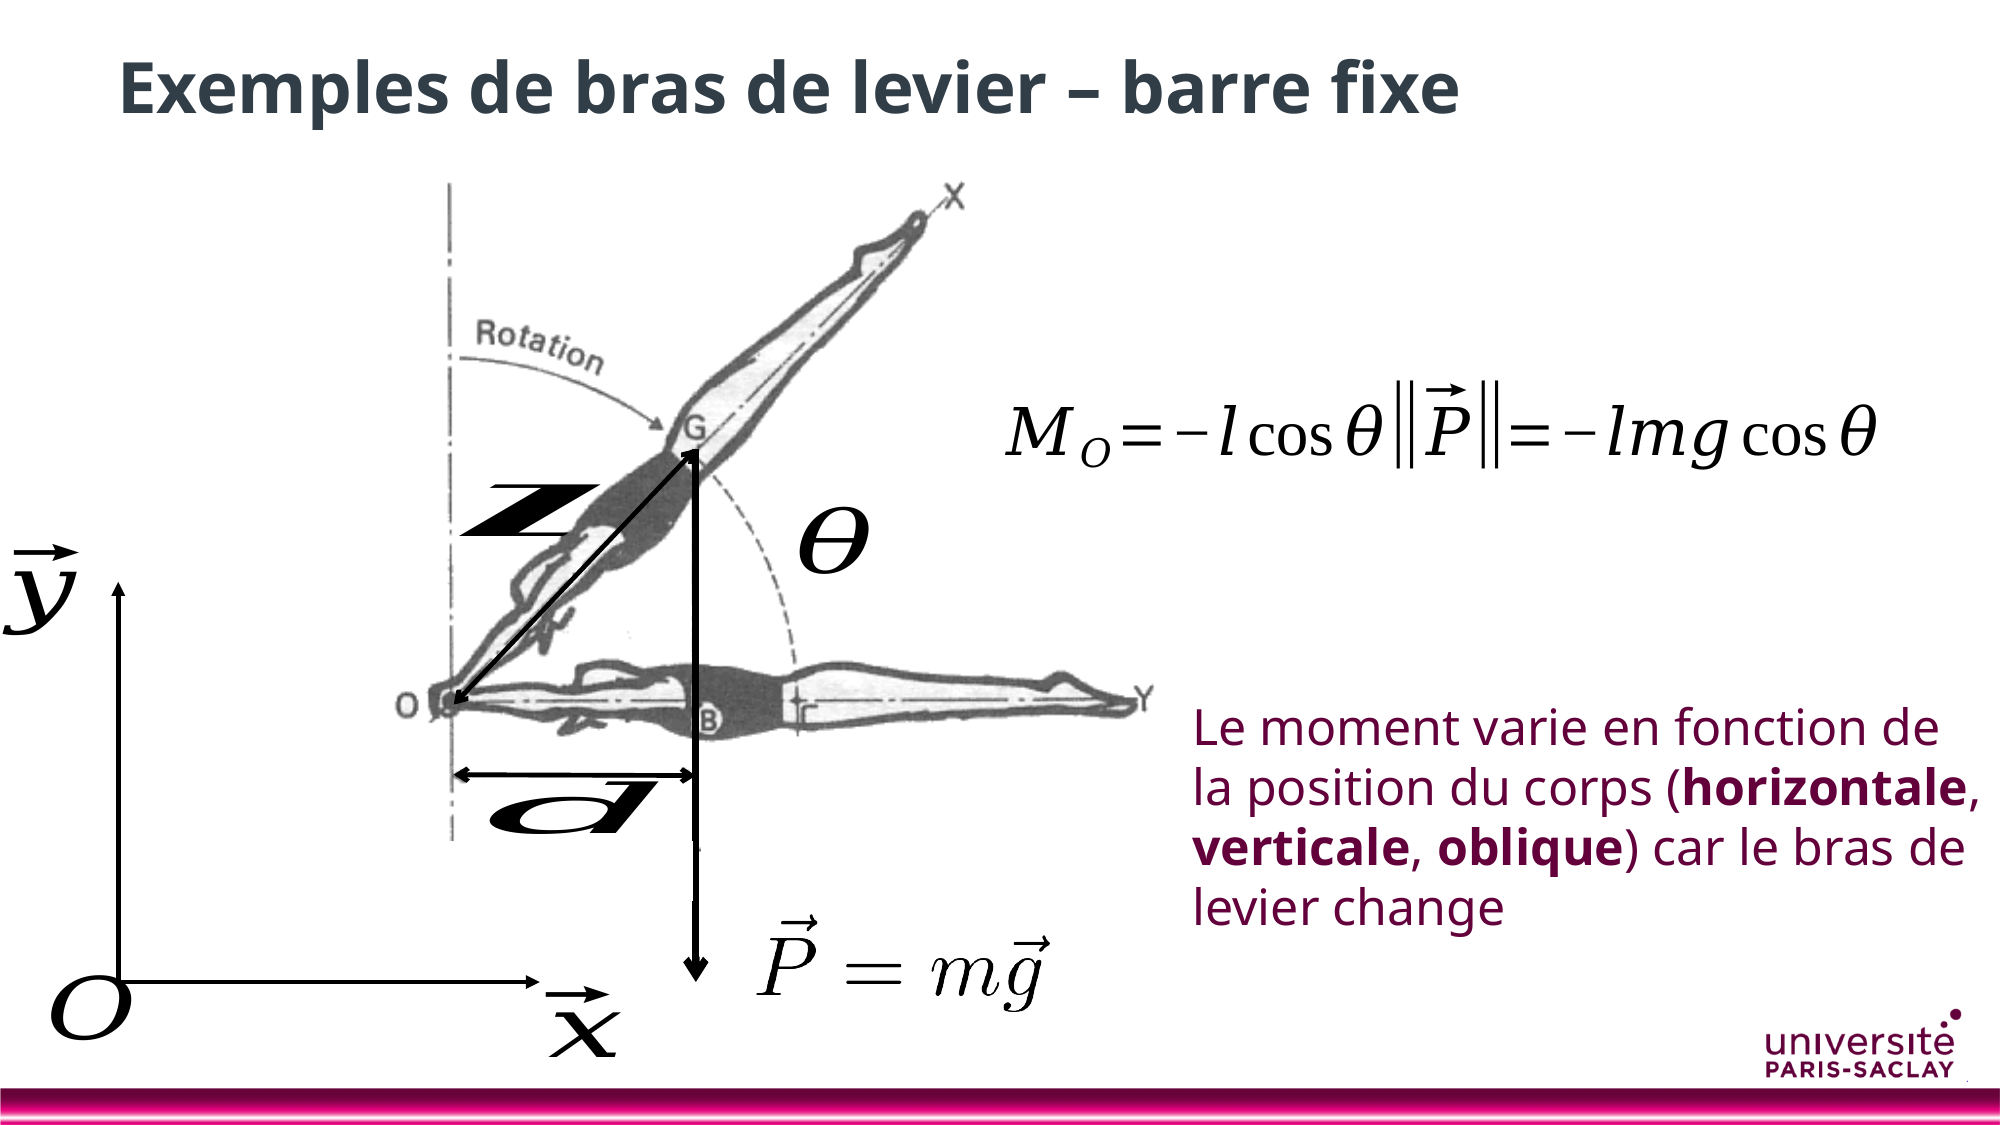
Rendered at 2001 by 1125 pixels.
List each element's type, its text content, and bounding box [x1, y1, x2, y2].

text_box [453, 448, 696, 705]
picture [1757, 1007, 1968, 1082]
picture [2, 1089, 1998, 1124]
picture [341, 160, 1234, 1012]
title Exemples de bras de levier – barre fixe [102, 45, 1772, 138]
text_box Le moment varie en fonction de la position du corps (horizontale, verticale, oblique) car le bras de levier change [1234, 687, 1997, 943]
